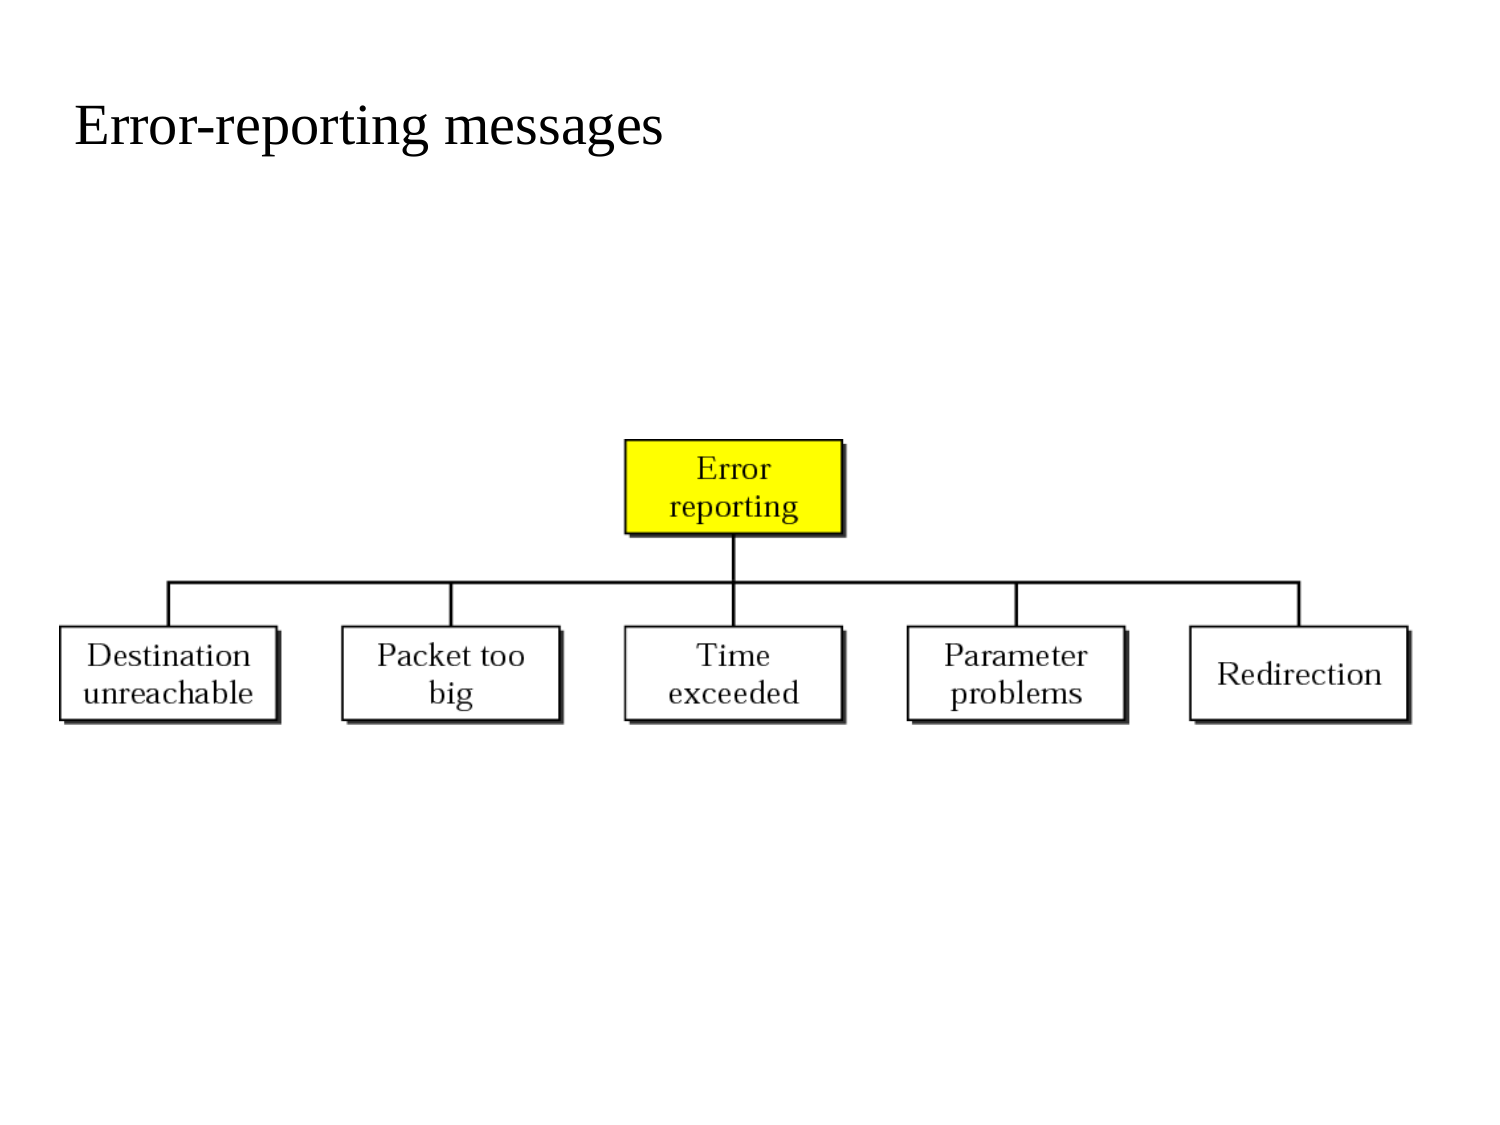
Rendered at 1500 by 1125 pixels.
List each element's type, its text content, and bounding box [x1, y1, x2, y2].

text_box Error-reporting messages [59, 79, 998, 164]
picture [59, 439, 1413, 725]
